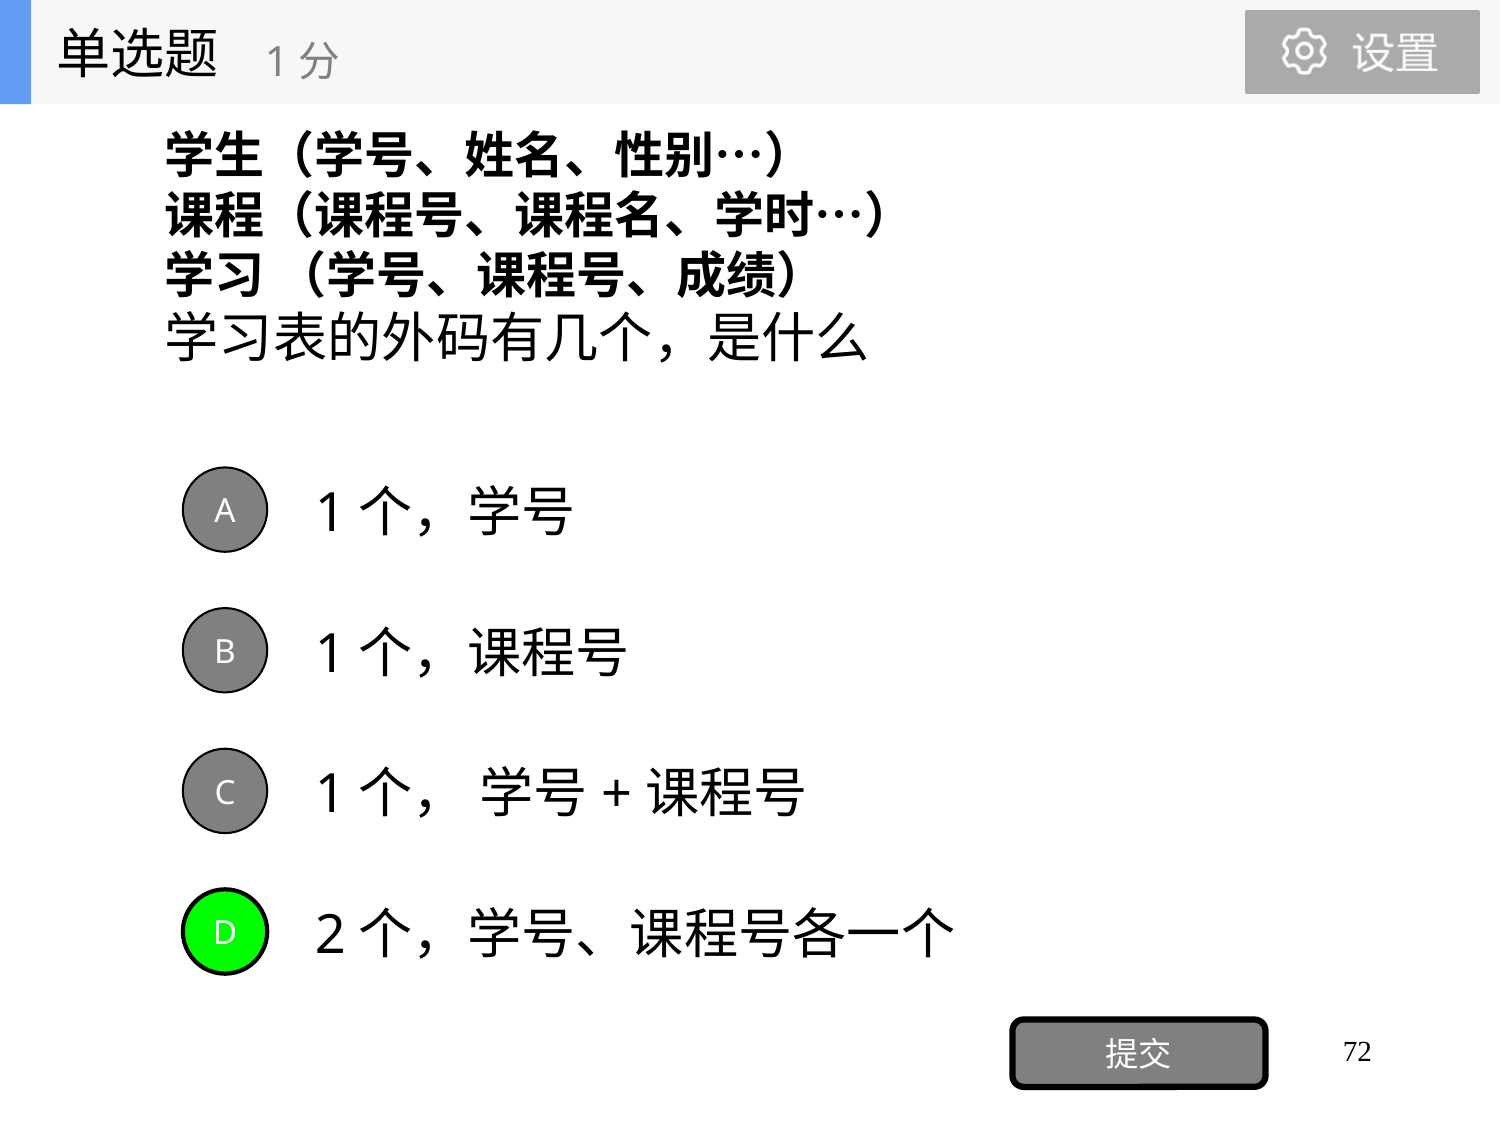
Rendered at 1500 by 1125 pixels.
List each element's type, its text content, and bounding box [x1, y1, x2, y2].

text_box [0, 0, 1500, 105]
text_box 2个，学号、课程号各一个 [299, 878, 1350, 985]
text_box 学生（学号、姓名、性别…） 课程（课程号、课程名、学时…） 学习 （学号、课程号、成绩） 学习表的外码有几个，是什么 [149, 113, 1350, 422]
text_box 1个， 学号+课程号 [299, 738, 1350, 844]
text_box 1个，课程号 [299, 597, 1350, 703]
picture [1245, 10, 1480, 94]
text_box A [182, 467, 268, 552]
text_box C [182, 748, 268, 834]
text_box B [182, 608, 268, 693]
text_box 提交 [1012, 1019, 1266, 1087]
text_box 1个，学号 [299, 456, 1350, 563]
slide_number 72 [1074, 1024, 1388, 1101]
text_box D [182, 889, 268, 974]
